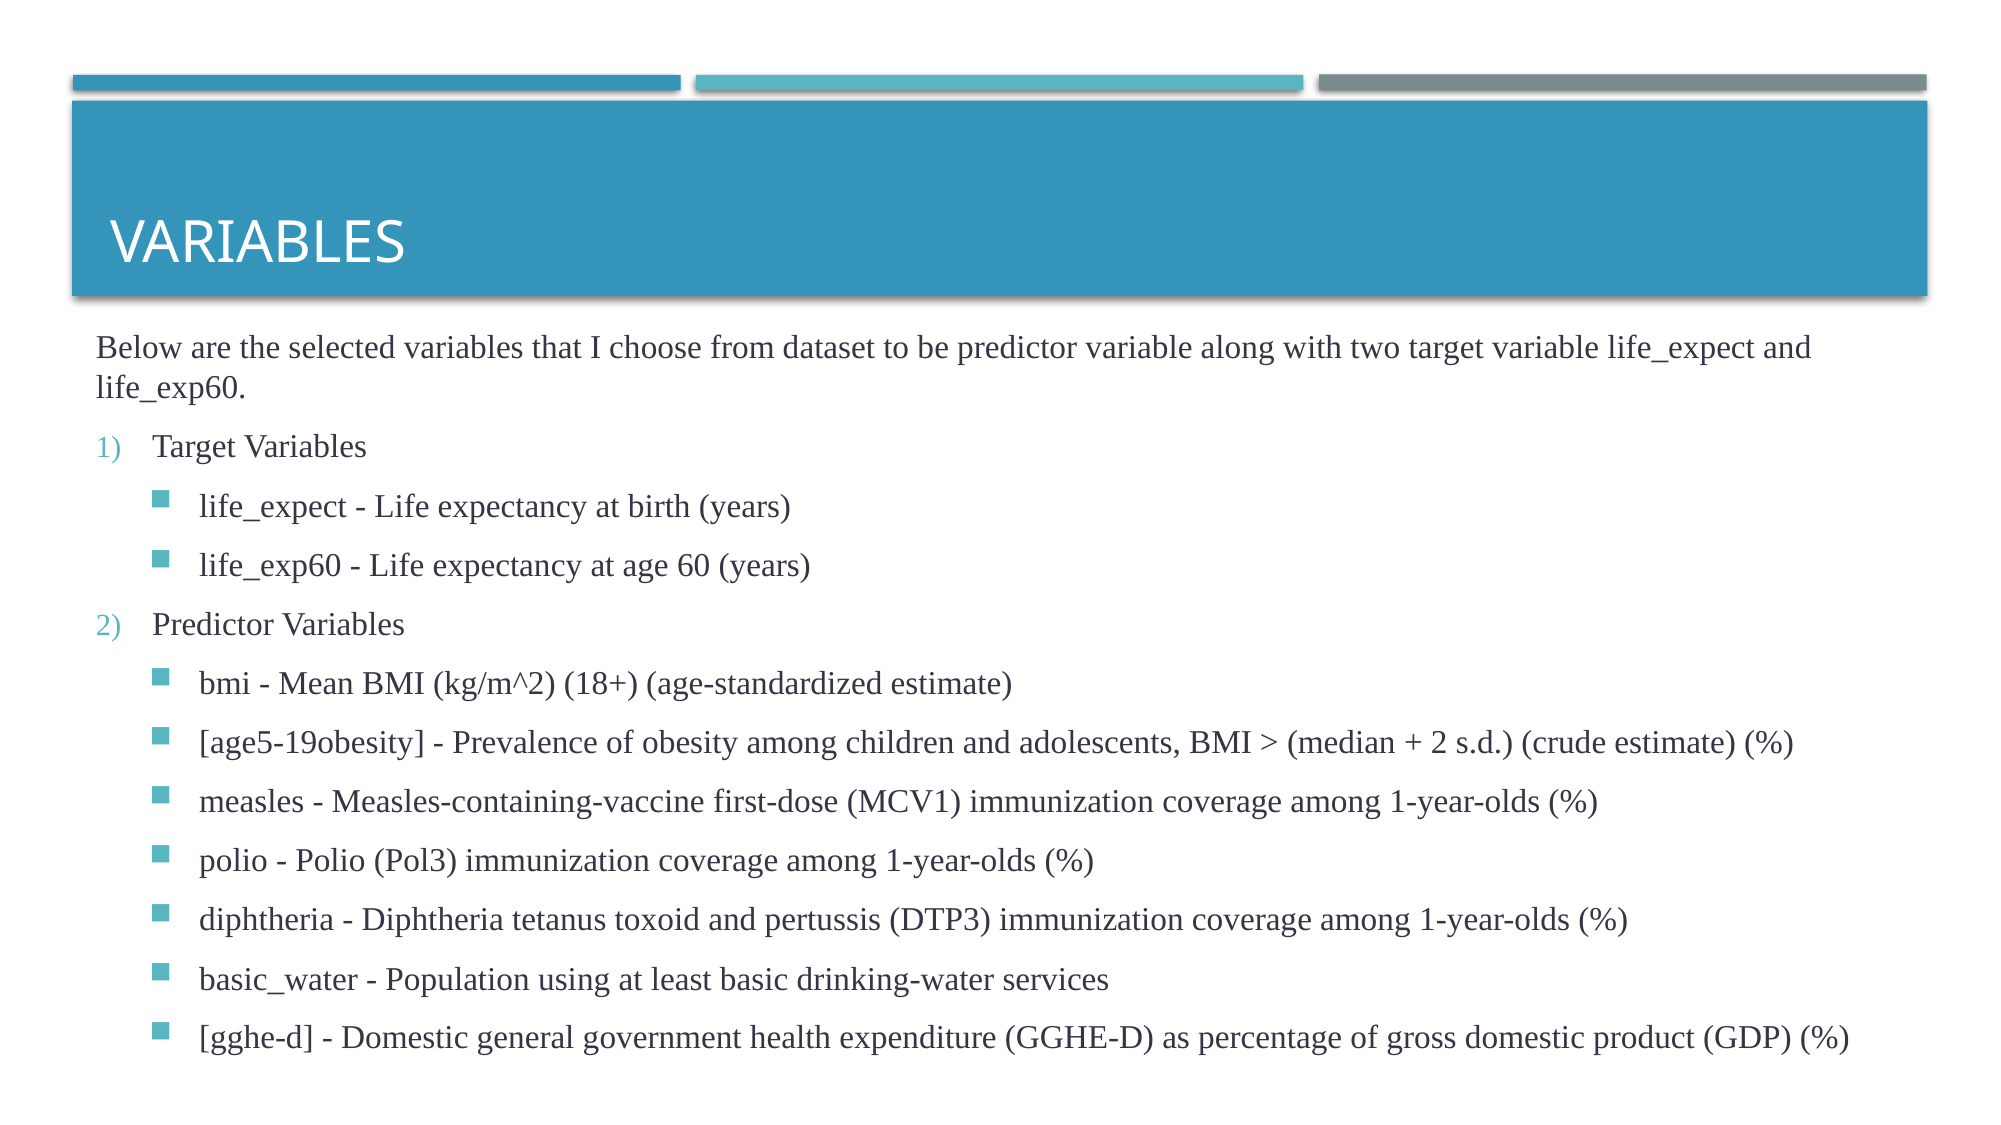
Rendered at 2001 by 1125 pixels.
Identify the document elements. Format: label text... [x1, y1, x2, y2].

list Below are the selected variables that I choose from dataset to be predictor variable along with two target variable life_expect and life_exp60. Target Variables life_expect - Life expectancy at birth (years) life_exp60 - Life expectancy at age 60 (years) Predictor Variables bmi - Mean BMI (kg/m^2) (18+) (age-standardized estimate) [age5-19obesity] - Prevalence of obesity among children and adolescents, BMI > (median + 2 s.d.) (crude estimate) (%) measles - Measles-containing-vaccine first-dose (MCV1) immunization coverage among 1-year-olds (%) polio - Polio (Pol3) immunization coverage among 1-year-olds (%) diphtheria - Diphtheria tetanus toxoid and pertussis (DTP3) immunization coverage among 1-year-olds (%) basic_water - Population using at least basic drinking-water services [gghe-d] - Domestic general government health expenditure (GGHE-D) as percentage of gross domestic product (GDP) (%) [80, 358, 1905, 1023]
title Variables [95, 115, 1905, 282]
